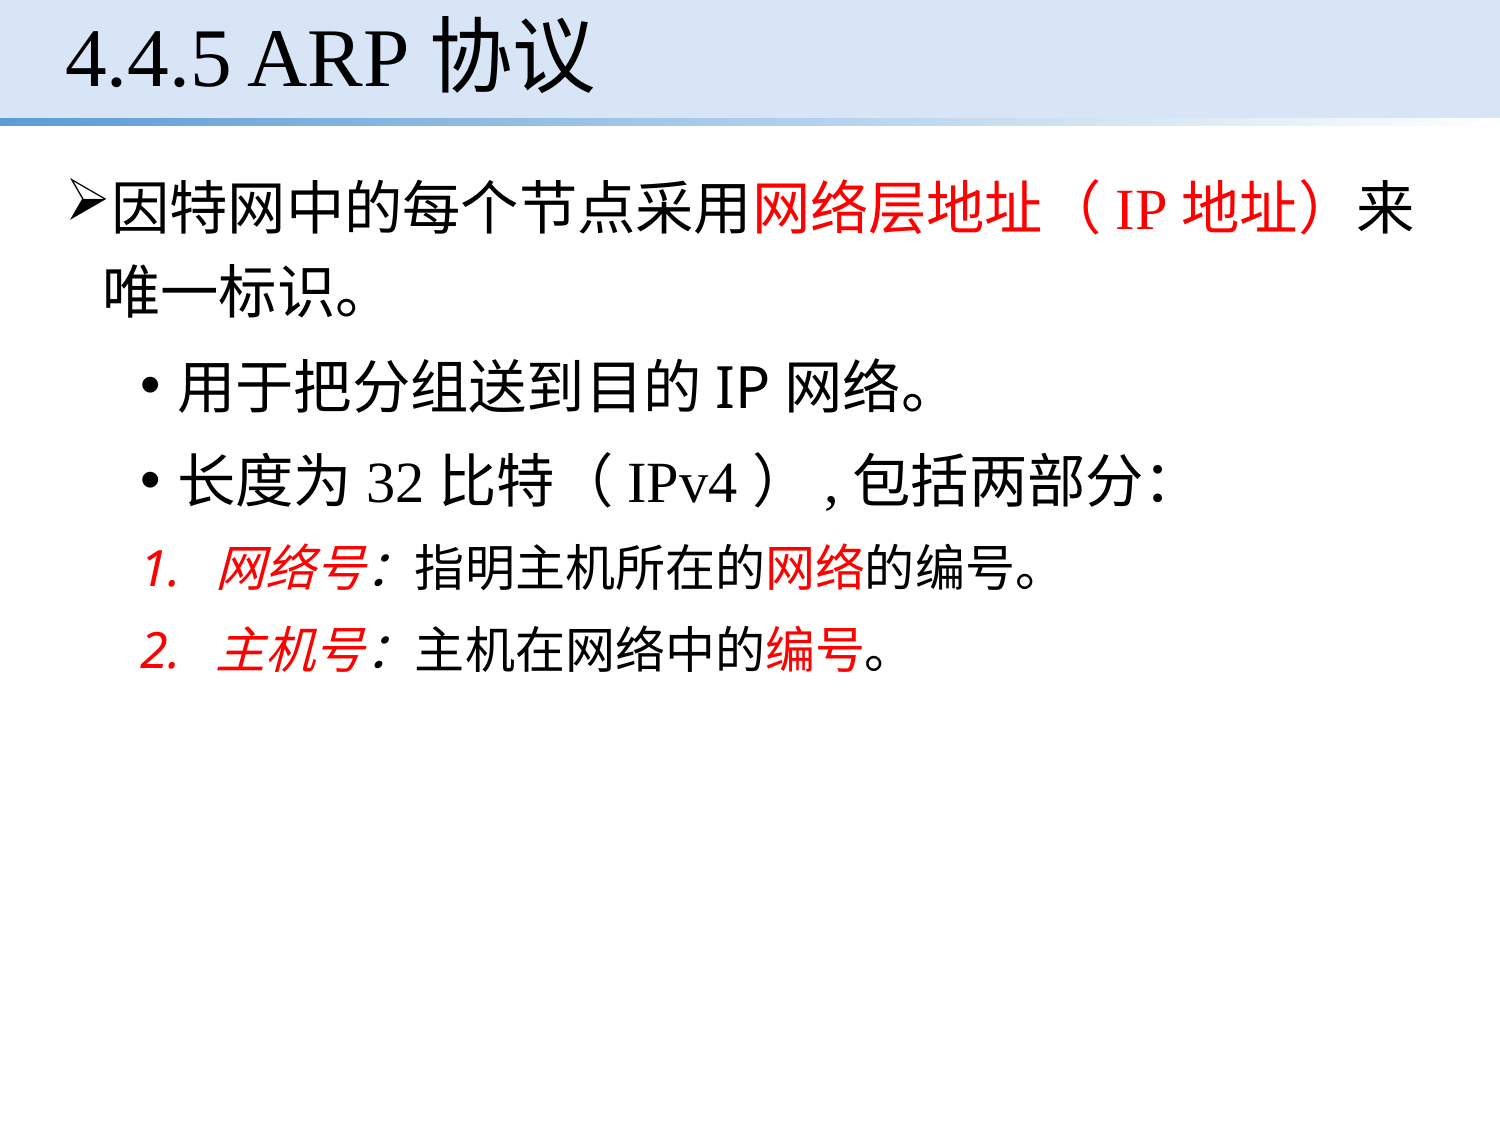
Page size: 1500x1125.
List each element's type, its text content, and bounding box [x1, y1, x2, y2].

list 因特网中的每个节点采用网络层地址（IP地址）来唯一标识。 用于把分组送到目的IP网络。 长度为32比特（IPv4）,包括两部分： 网络号：指明主机所在的网络的编号。 主机号：主机在网络中的编号。 [50, 149, 1453, 1014]
title 4.4.5 ARP协议 [50, 0, 1453, 119]
text_box [434, 119, 443, 126]
